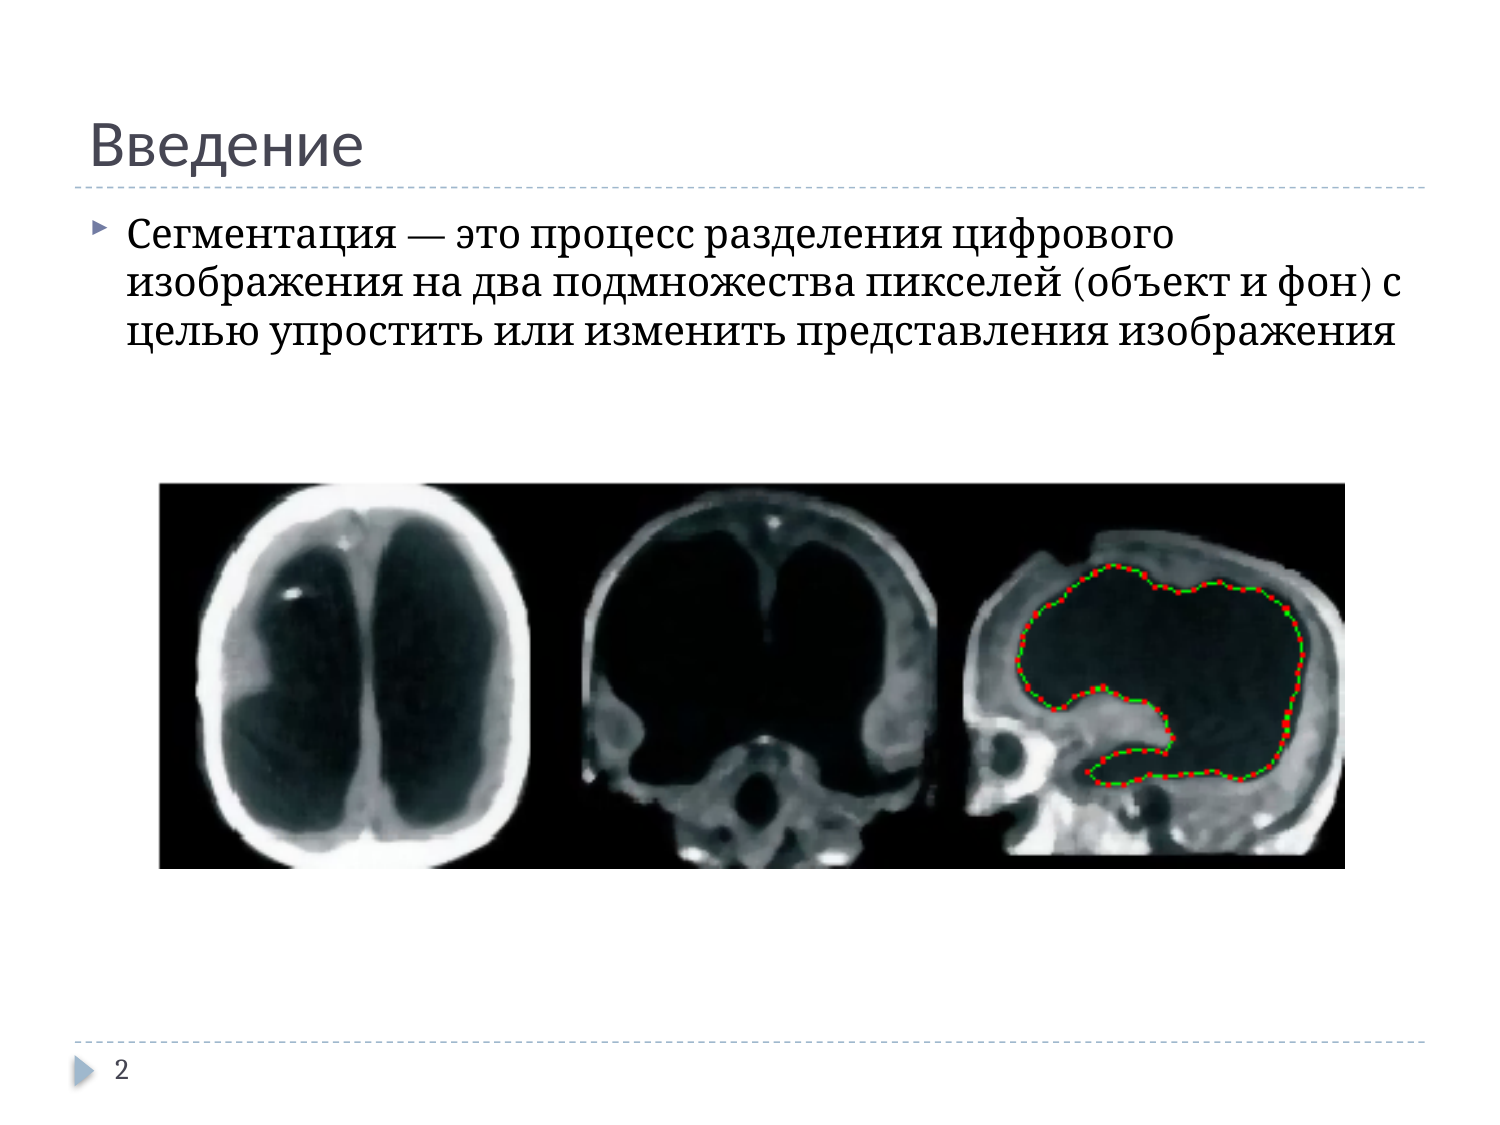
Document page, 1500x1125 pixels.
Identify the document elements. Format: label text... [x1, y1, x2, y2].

list Сегментация — это процесс разделения цифрового изображения на два подмножества пикселей (объект и фон) с целью упростить или изменить представления изображения [75, 200, 1425, 409]
title Введение [75, 24, 1425, 188]
slide_number 2 [100, 1042, 426, 1103]
picture [154, 479, 1346, 869]
